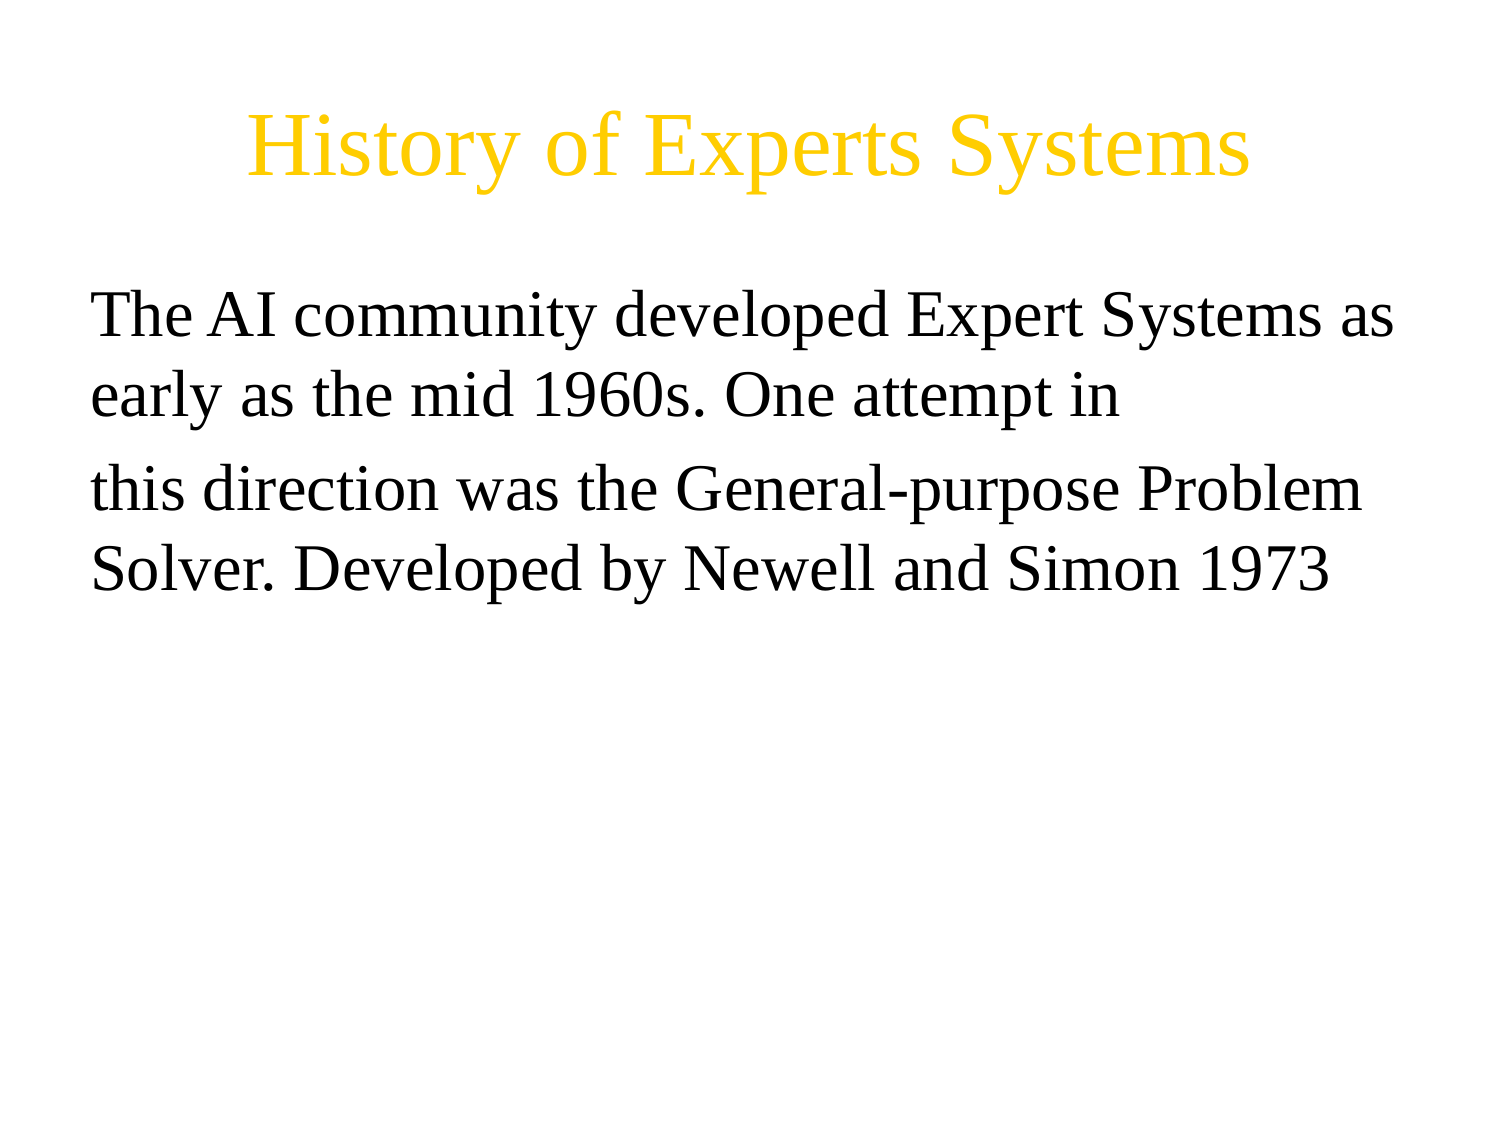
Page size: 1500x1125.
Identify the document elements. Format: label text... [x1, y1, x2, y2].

list The AI community developed Expert Systems as early as the mid 1960s. One attempt in this direction was the General-purpose Problem Solver. Developed by Newell and Simon 1973 [75, 262, 1425, 1005]
title History of Experts Systems [75, 45, 1425, 233]
